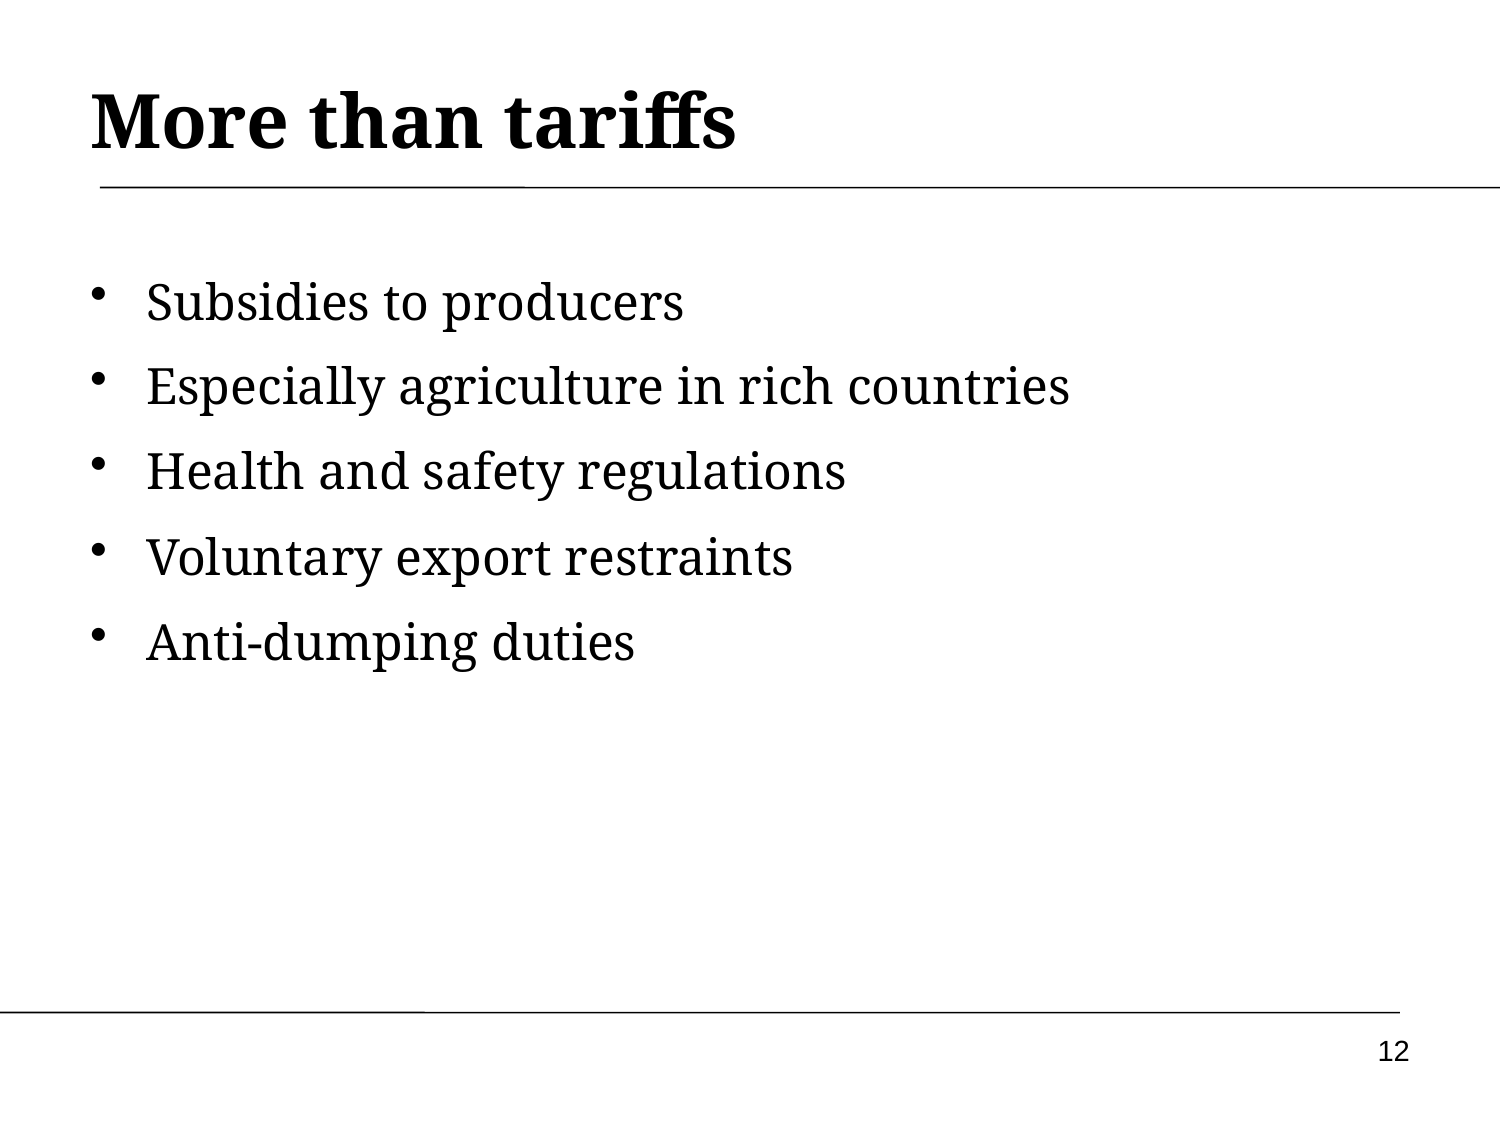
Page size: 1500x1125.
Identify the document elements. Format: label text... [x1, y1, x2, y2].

list Subsidies to producers Especially agriculture in rich countries Health and safety regulations Voluntary export restraints Anti-dumping duties [74, 262, 1426, 1006]
title More than tariffs [74, 49, 1426, 188]
slide_number 12 [1074, 1024, 1426, 1103]
